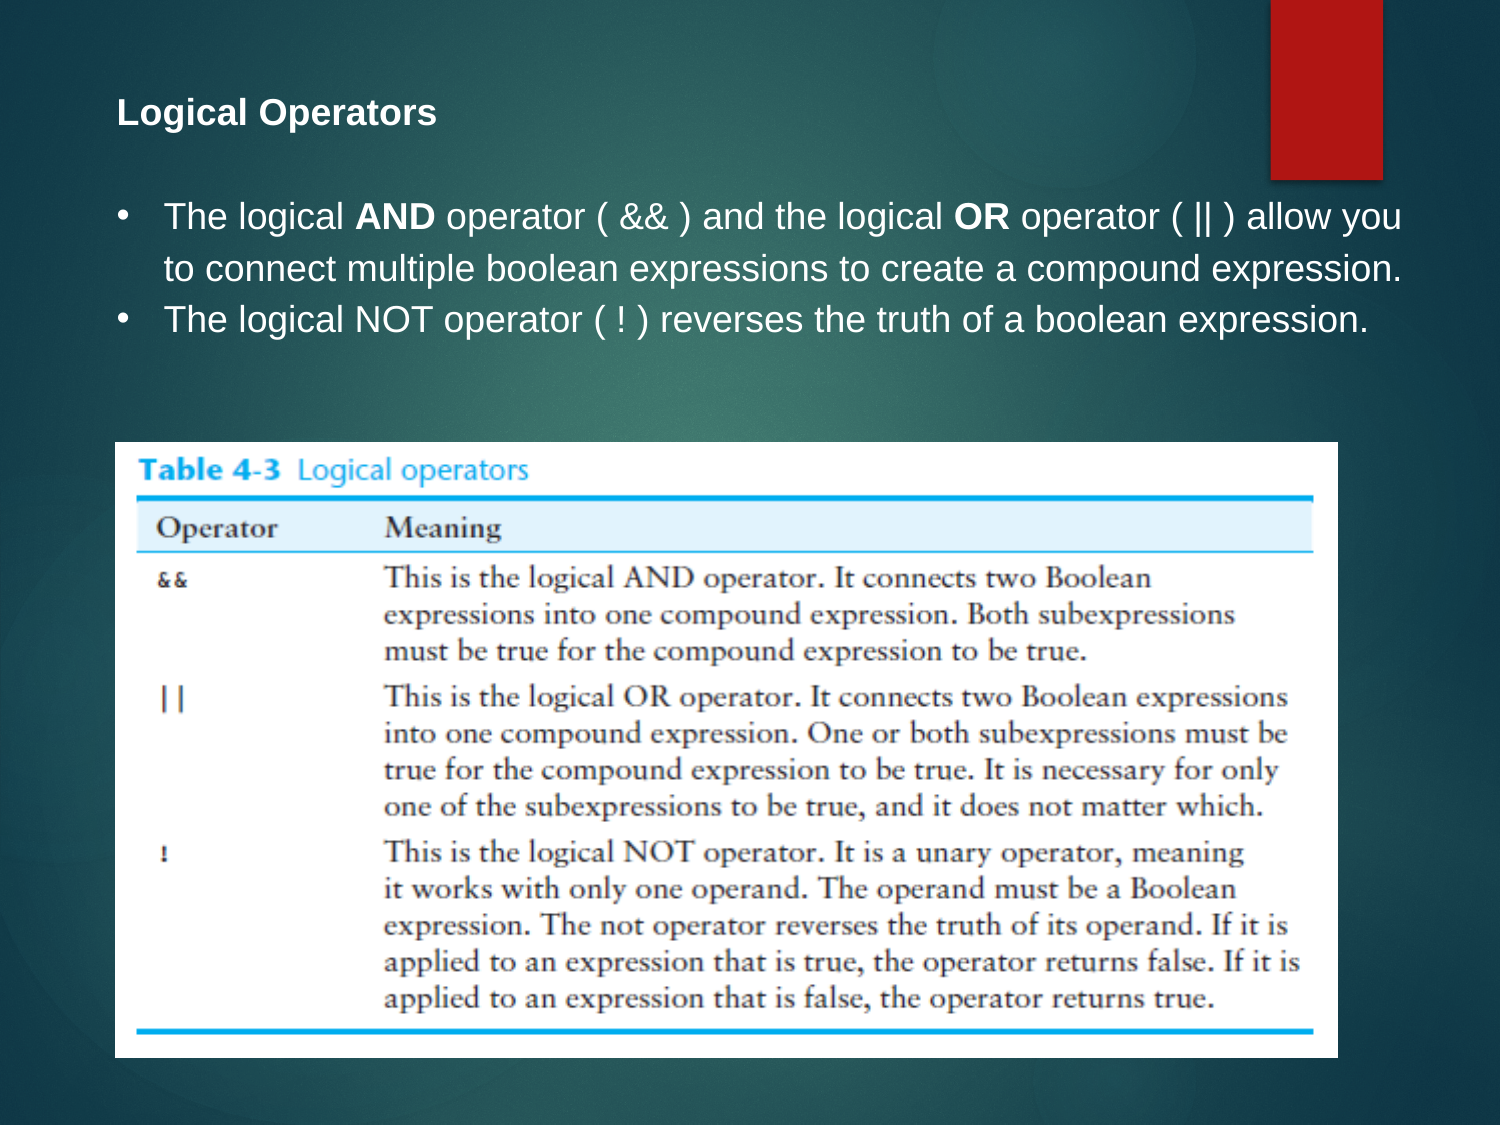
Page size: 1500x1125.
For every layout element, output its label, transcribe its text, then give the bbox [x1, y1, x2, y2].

text_box Logical Operators The logical AND operator ( && ) and the logical OR operator ( || ) allow you to connect multiple boolean expressions to create a compound expression. The logical NOT operator ( ! ) reverses the truth of a boolean expression. [101, 74, 1425, 348]
picture [115, 442, 1338, 1059]
